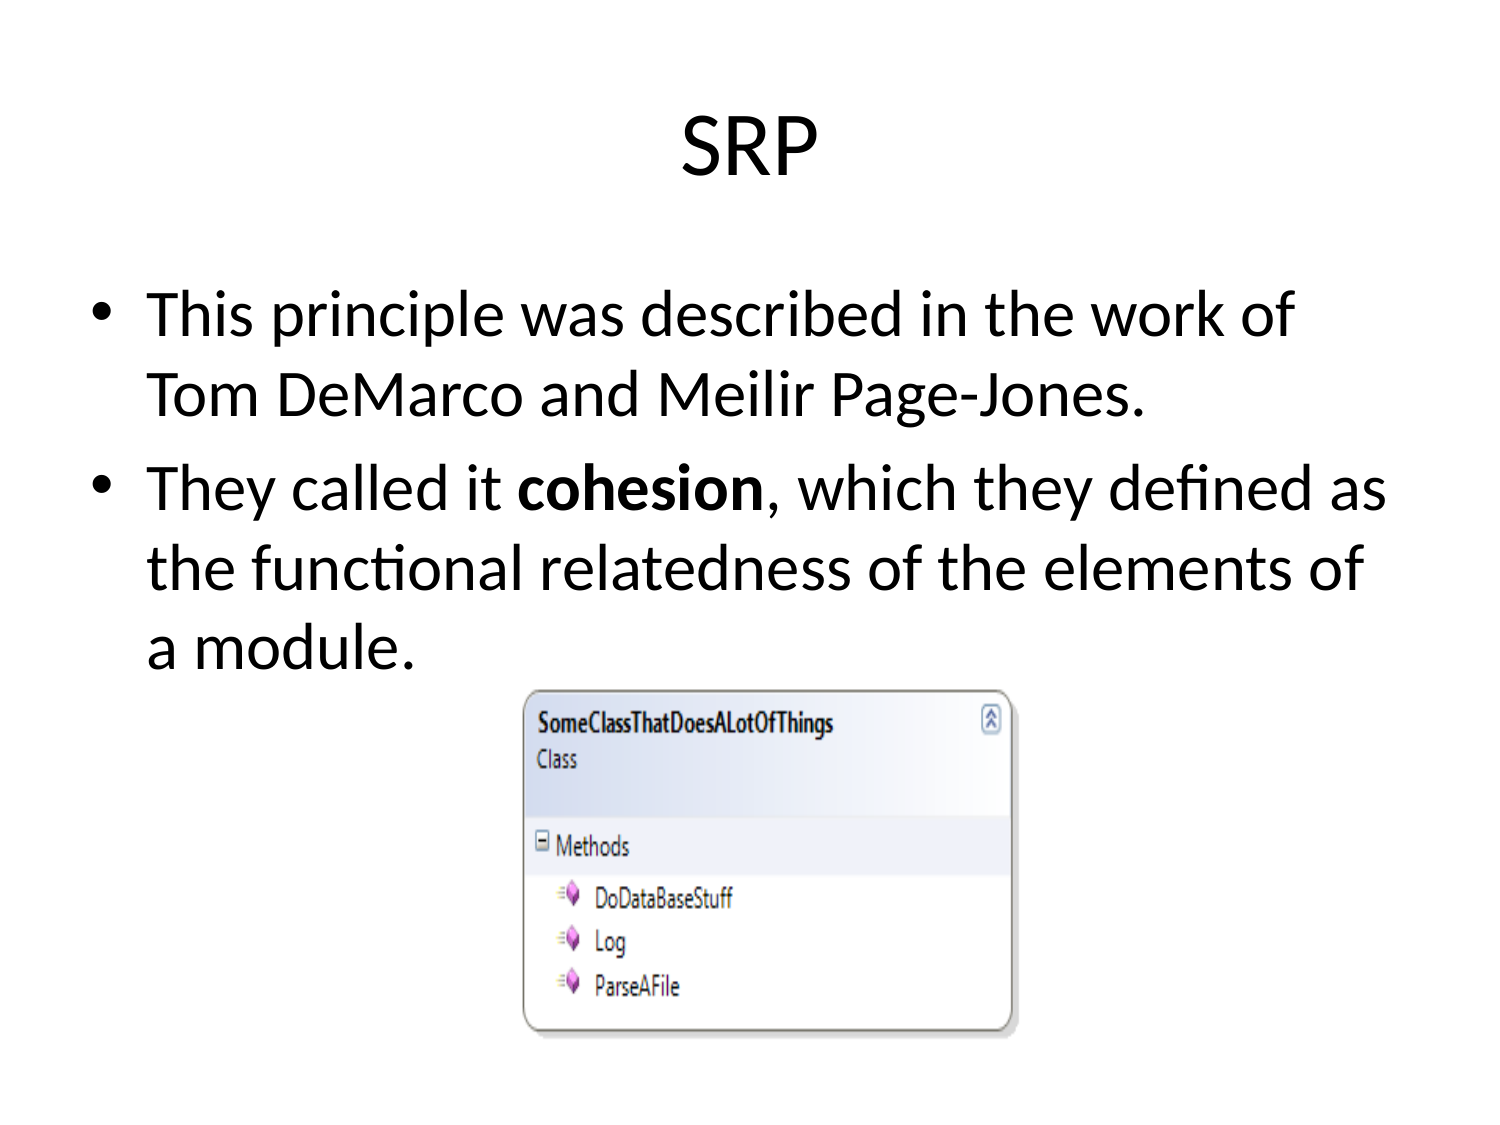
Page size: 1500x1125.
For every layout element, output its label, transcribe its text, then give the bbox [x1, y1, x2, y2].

picture [512, 662, 1027, 1063]
list This principle was described in the work of Tom DeMarco and Meilir Page-Jones. They called it cohesion, which they defined as the functional relatedness of the elements of a module. [75, 262, 1425, 1005]
title SRP [75, 45, 1425, 233]
